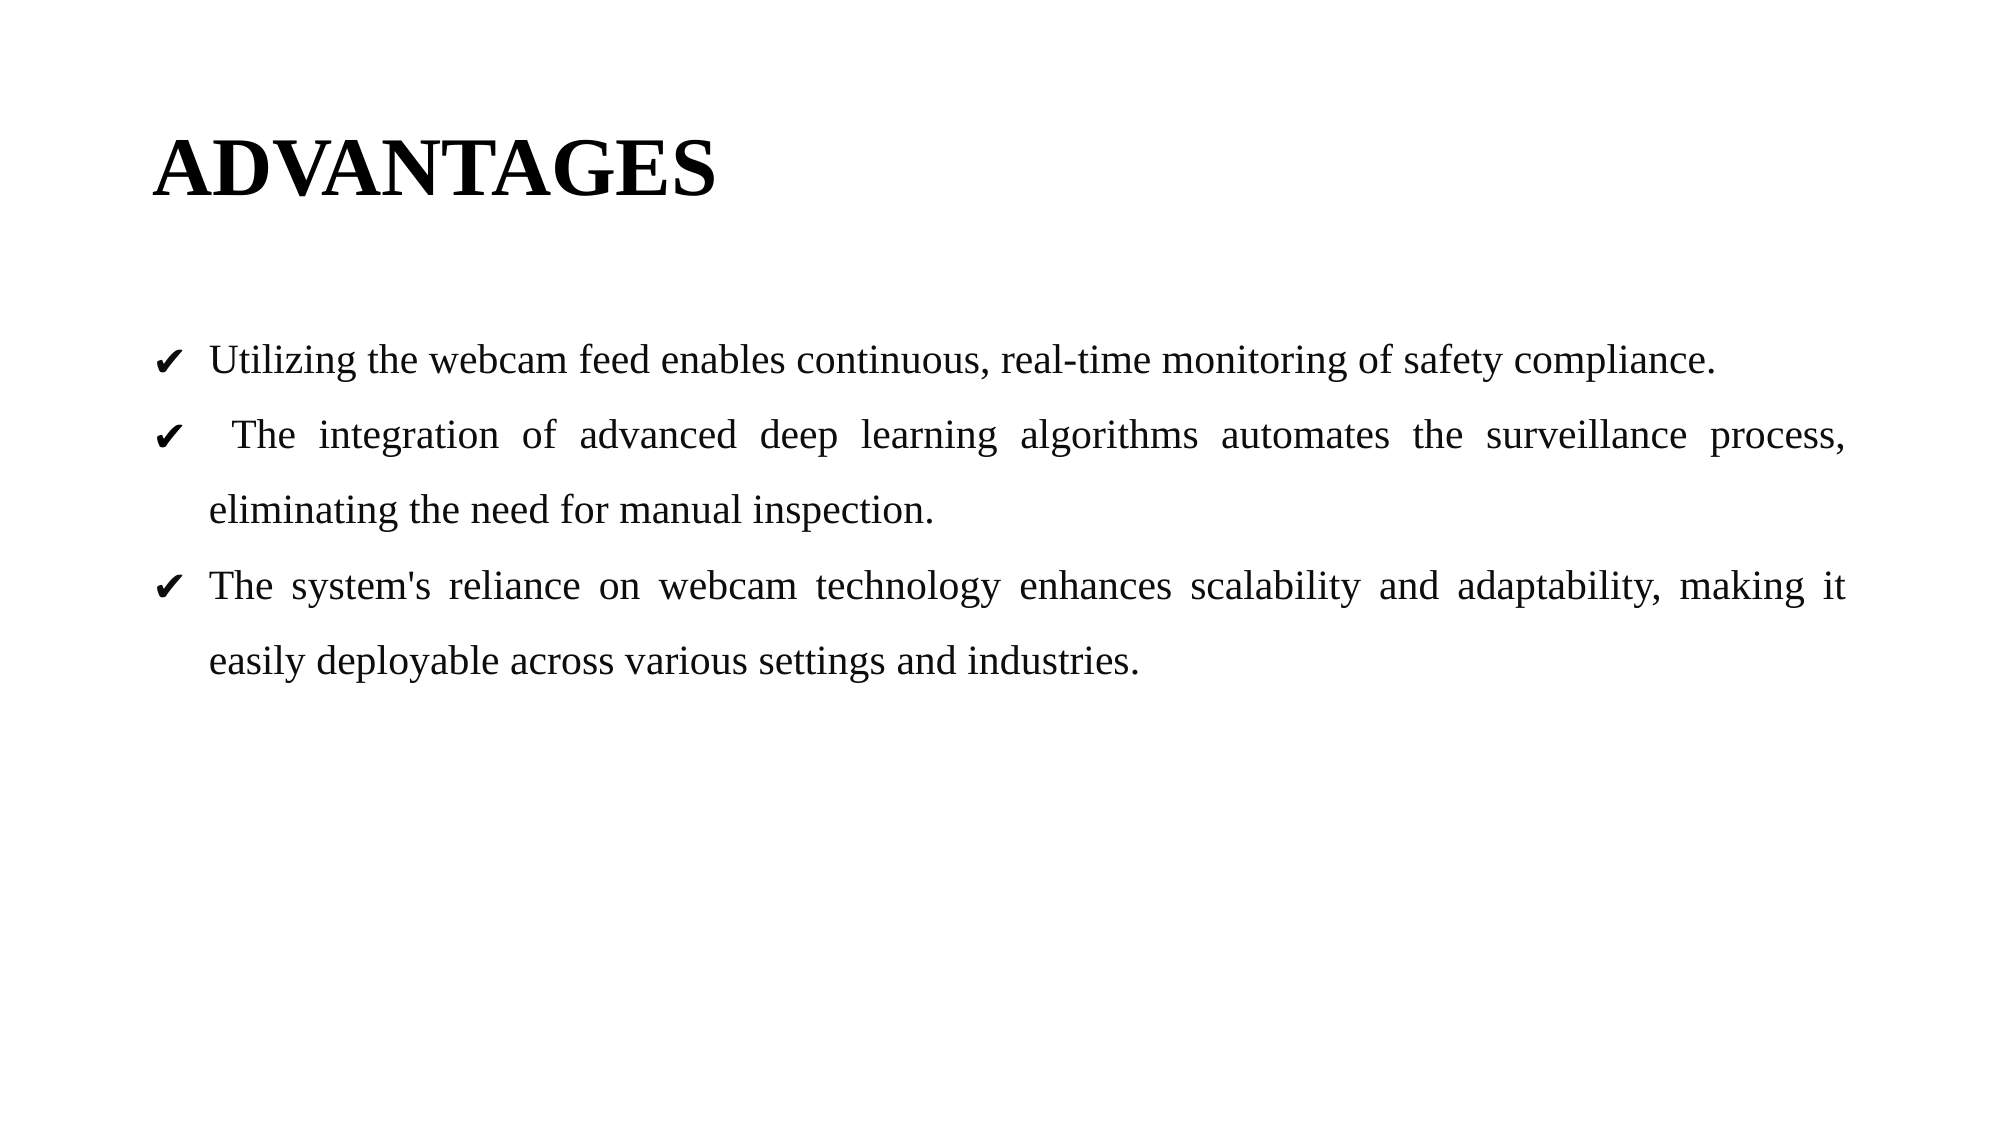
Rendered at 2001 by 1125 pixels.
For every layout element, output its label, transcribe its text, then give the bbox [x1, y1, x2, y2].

list Utilizing the webcam feed enables continuous, real-time monitoring of safety compliance. The integration of advanced deep learning algorithms automates the surveillance process, eliminating the need for manual inspection. The system's reliance on webcam technology enhances scalability and adaptability, making it easily deployable across various settings and industries. [137, 299, 1863, 1014]
title ADVANTAGES [137, 59, 1863, 278]
